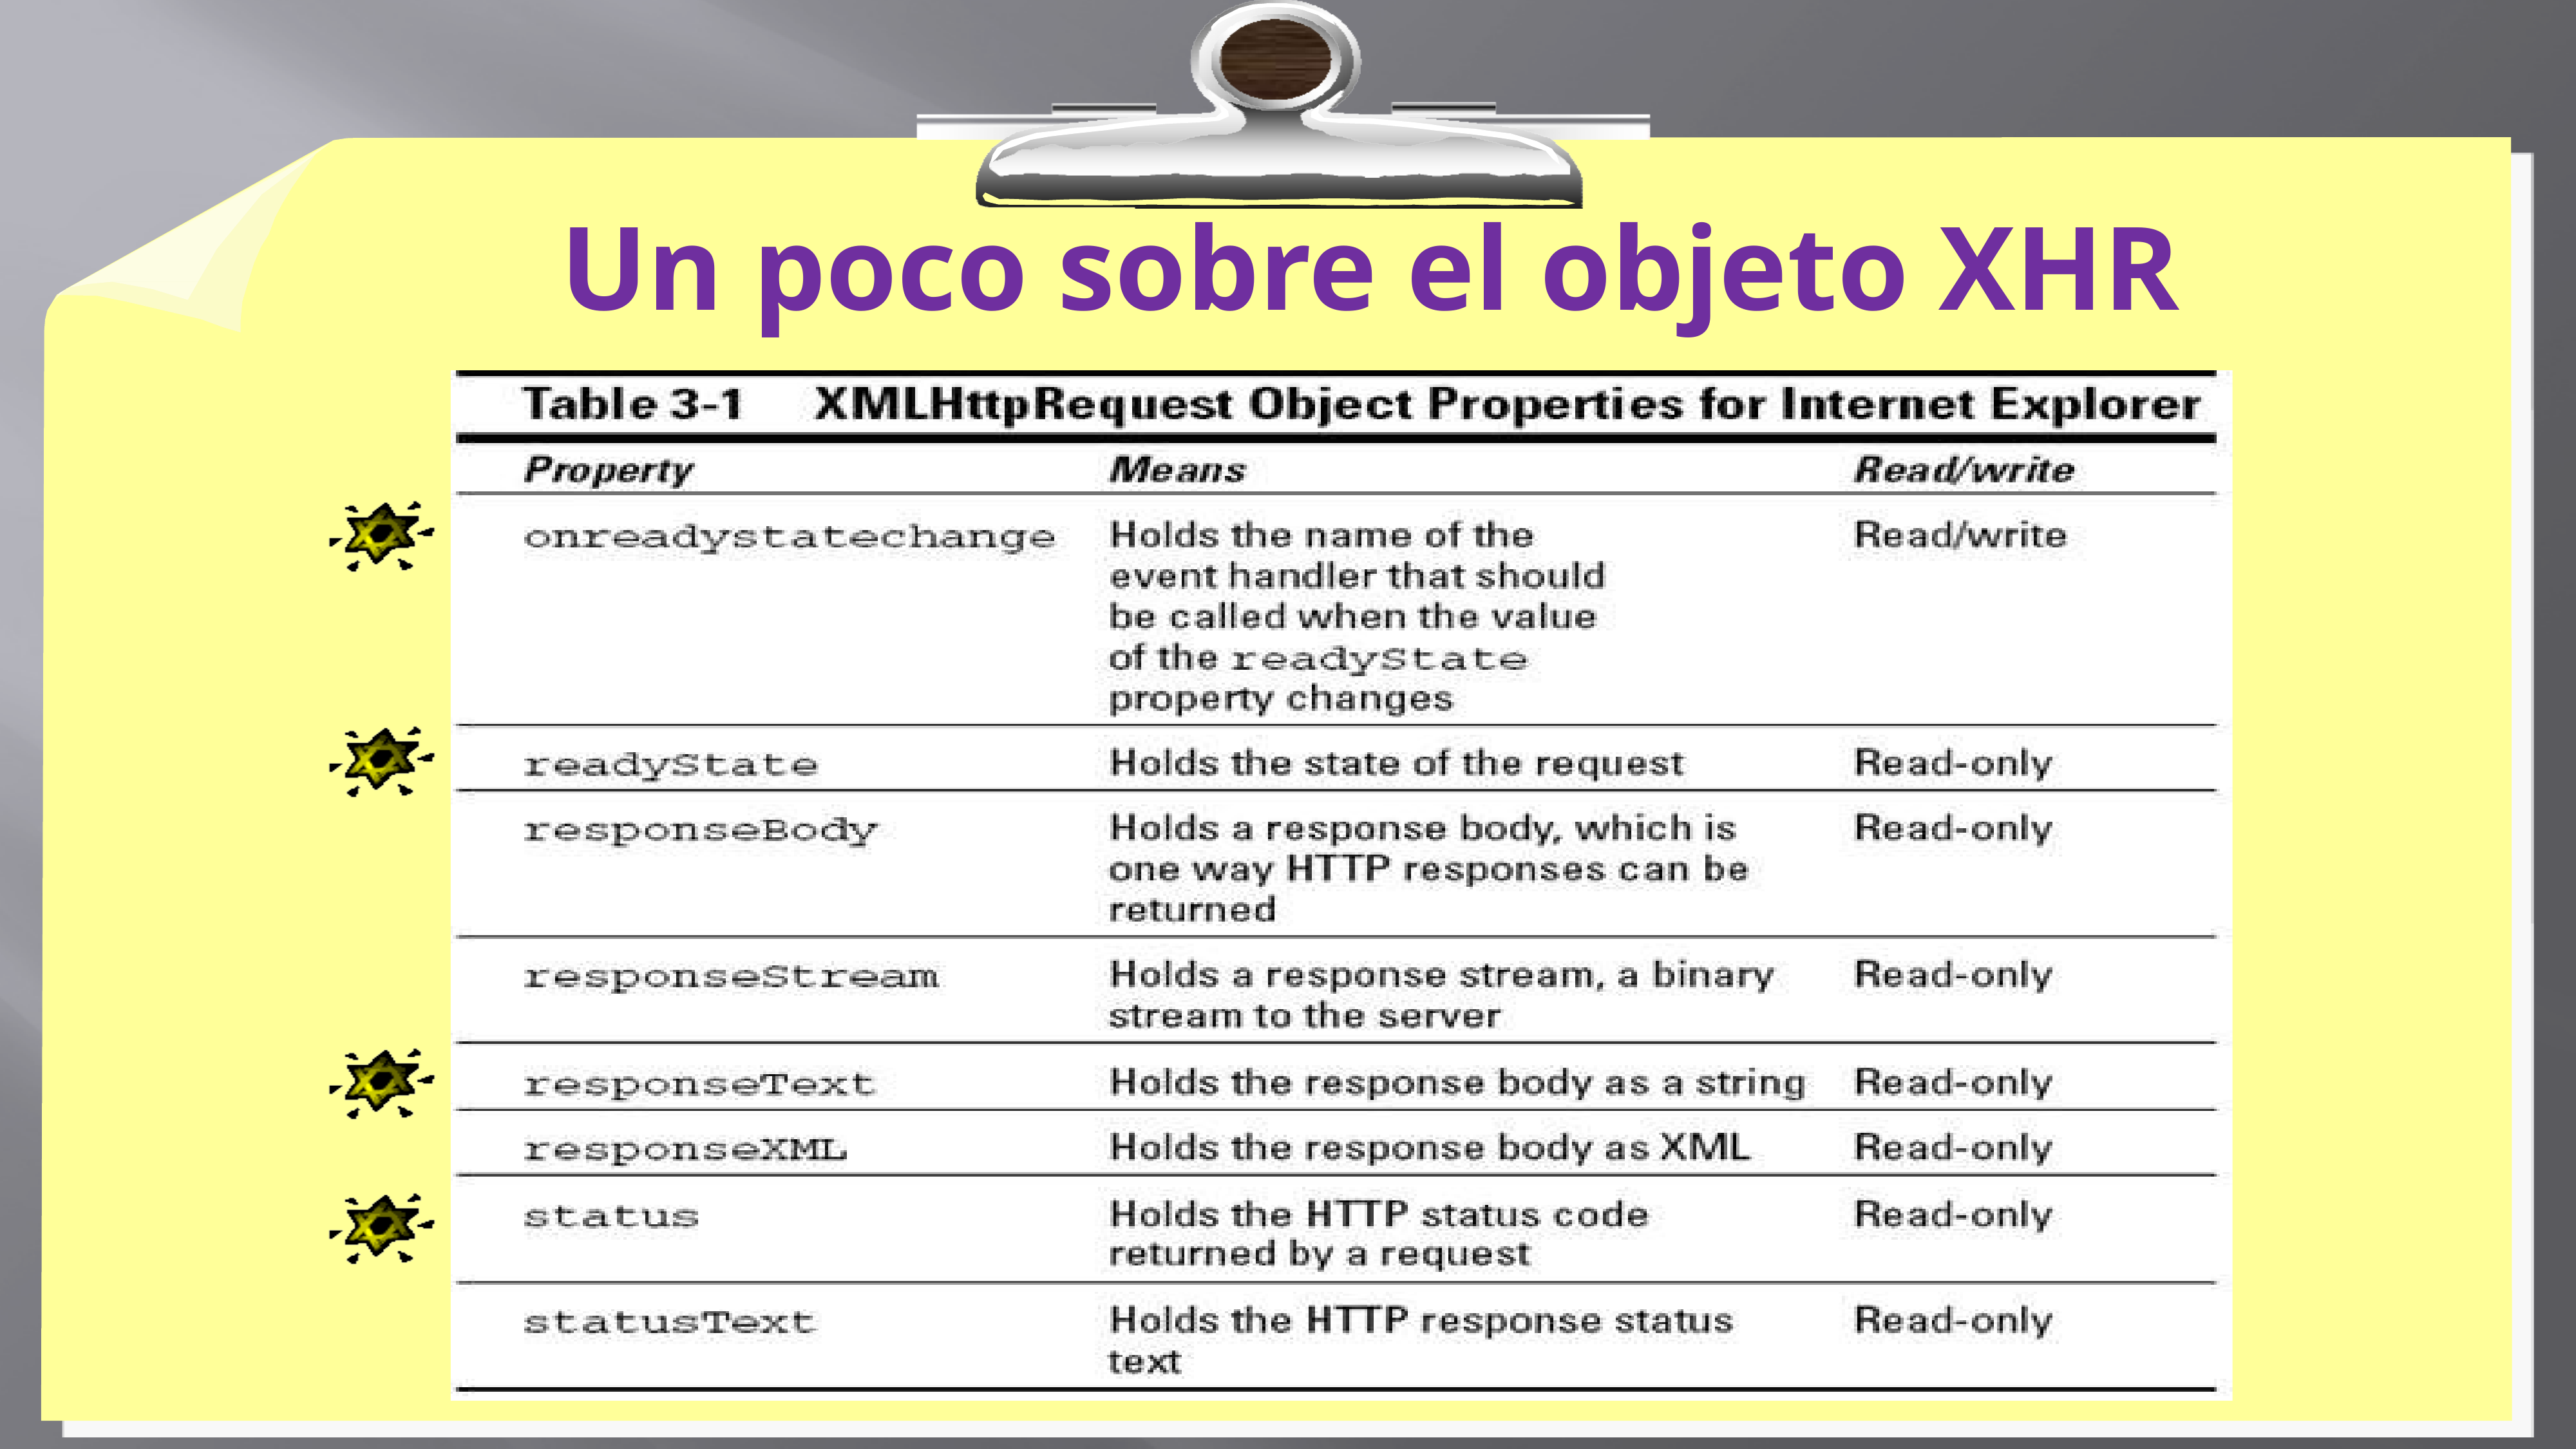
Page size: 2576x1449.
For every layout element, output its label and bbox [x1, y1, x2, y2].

text_box [41, 0, 2534, 1438]
text_box [321, 370, 2233, 1401]
